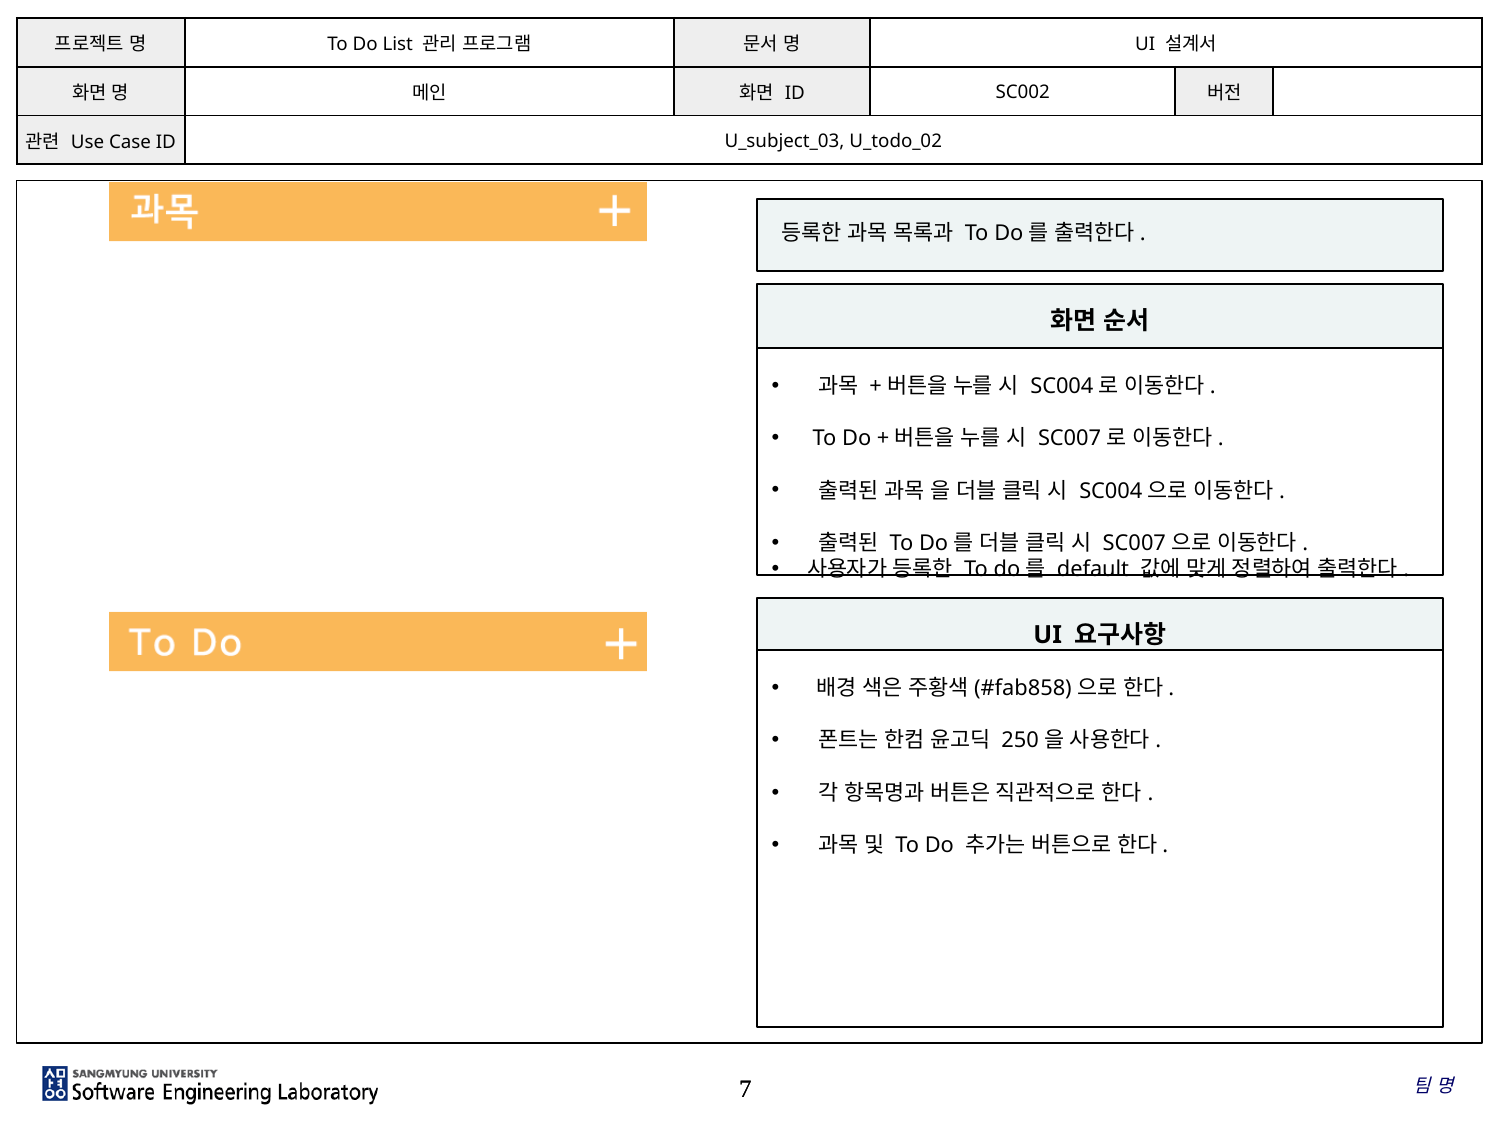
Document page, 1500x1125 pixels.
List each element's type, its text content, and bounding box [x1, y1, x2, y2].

text_box 등록한 과목 목록과 To Do를 출력한다. [756, 198, 1444, 271]
table_cell [1274, 68, 1481, 115]
picture [108, 182, 647, 1043]
table_cell 메인 [186, 68, 673, 115]
table_cell 화면 ID [675, 68, 869, 115]
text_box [756, 597, 1444, 1028]
table_cell U_subject_03, U_todo_02 [186, 116, 1481, 163]
table_header UI 설계서 [871, 19, 1481, 66]
table_header 문서 명 [675, 19, 869, 66]
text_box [756, 283, 1444, 575]
table_cell 버전 [1176, 68, 1272, 115]
picture [42, 1066, 382, 1106]
table_header To Do List 관리 프로그램 [186, 19, 673, 66]
table_cell 관련 Use Case ID [18, 116, 184, 163]
table_cell SC002 [871, 68, 1174, 115]
footer 팀 명 [994, 1060, 1454, 1110]
table_cell 화면 명 [18, 68, 184, 115]
table_header 프로젝트 명 [18, 19, 184, 66]
